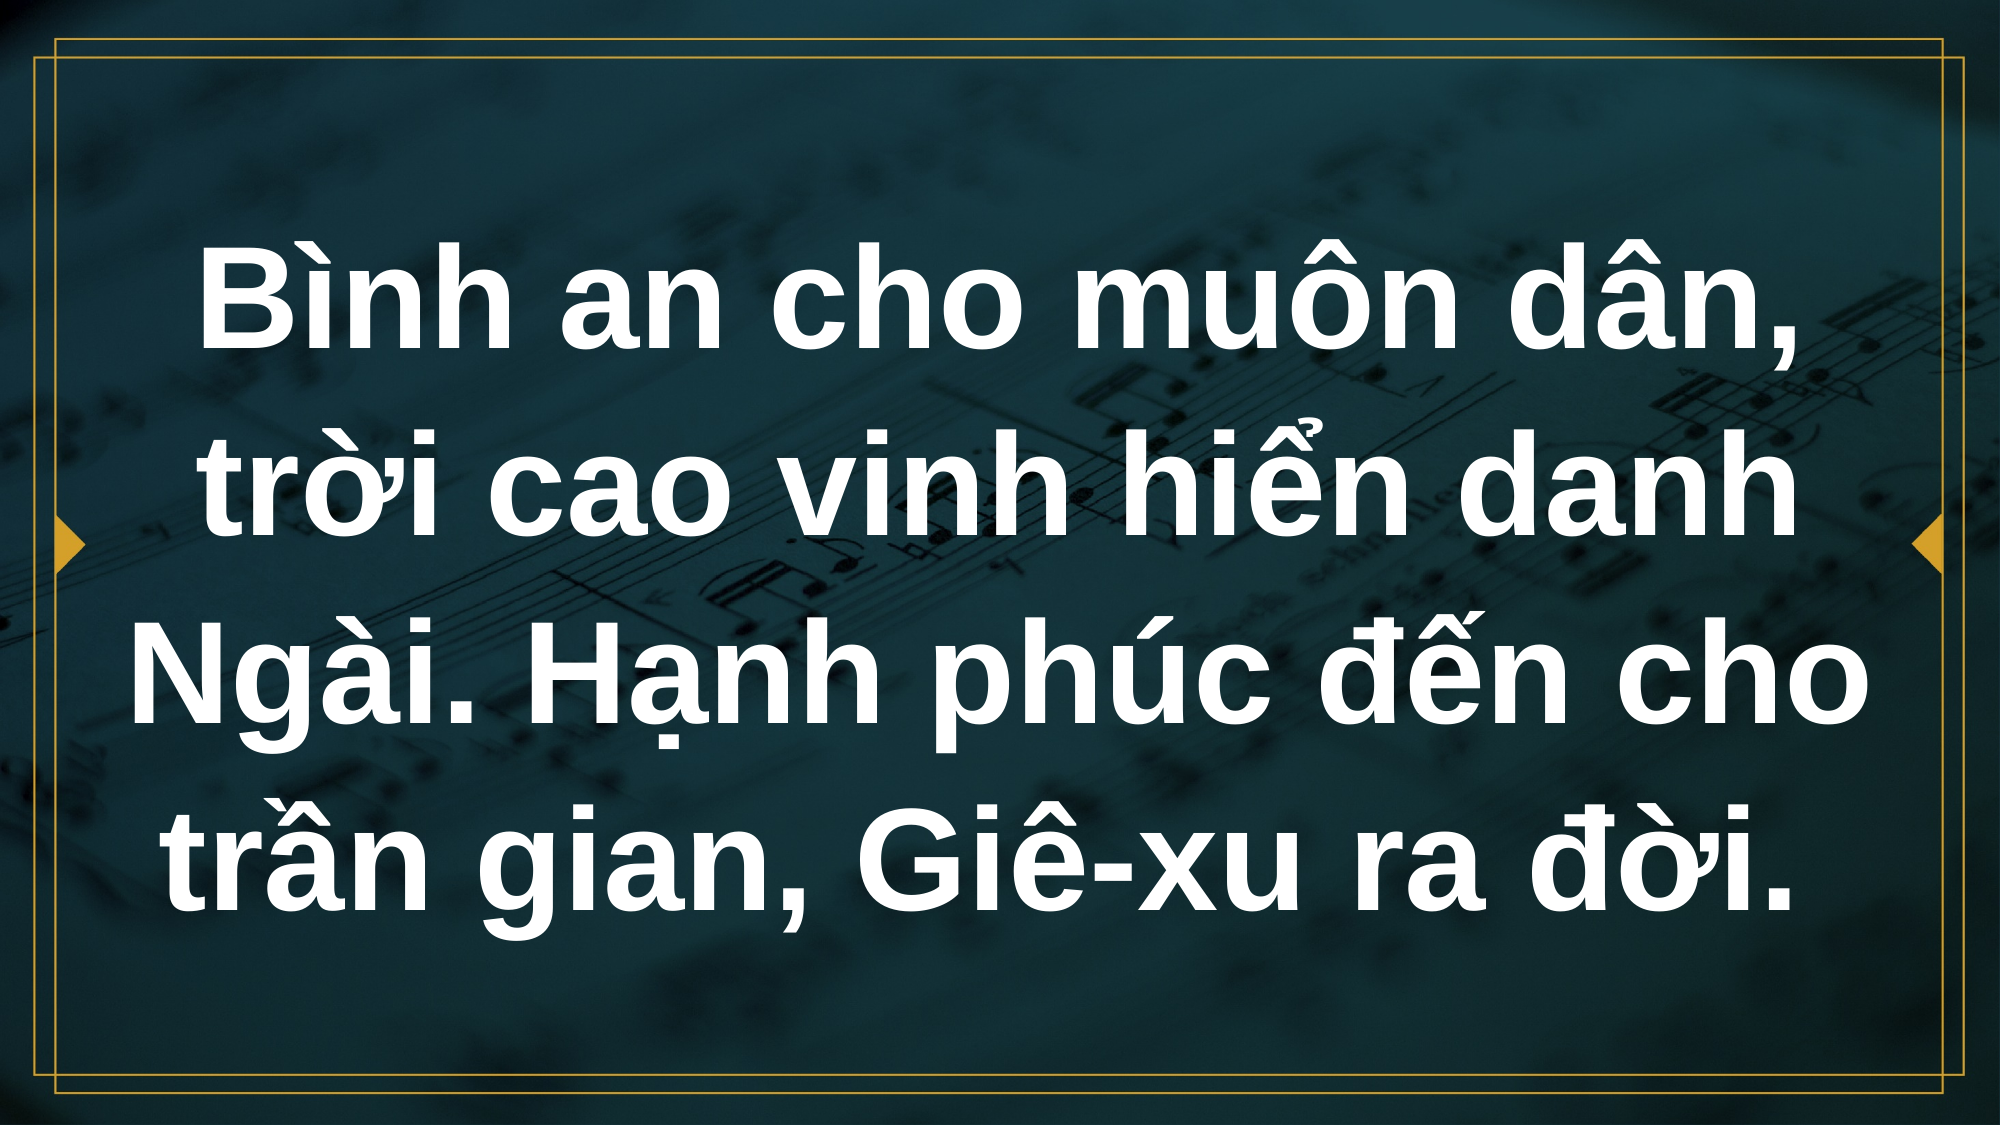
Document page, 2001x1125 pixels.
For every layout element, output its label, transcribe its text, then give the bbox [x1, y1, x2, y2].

picture [0, 0, 2000, 1125]
title Bình an cho muôn dân, trời cao vinh hiển danh Ngài. Hạnh phúc đến cho trần gian, Giê-xu ra đời. [55, 53, 1945, 1077]
